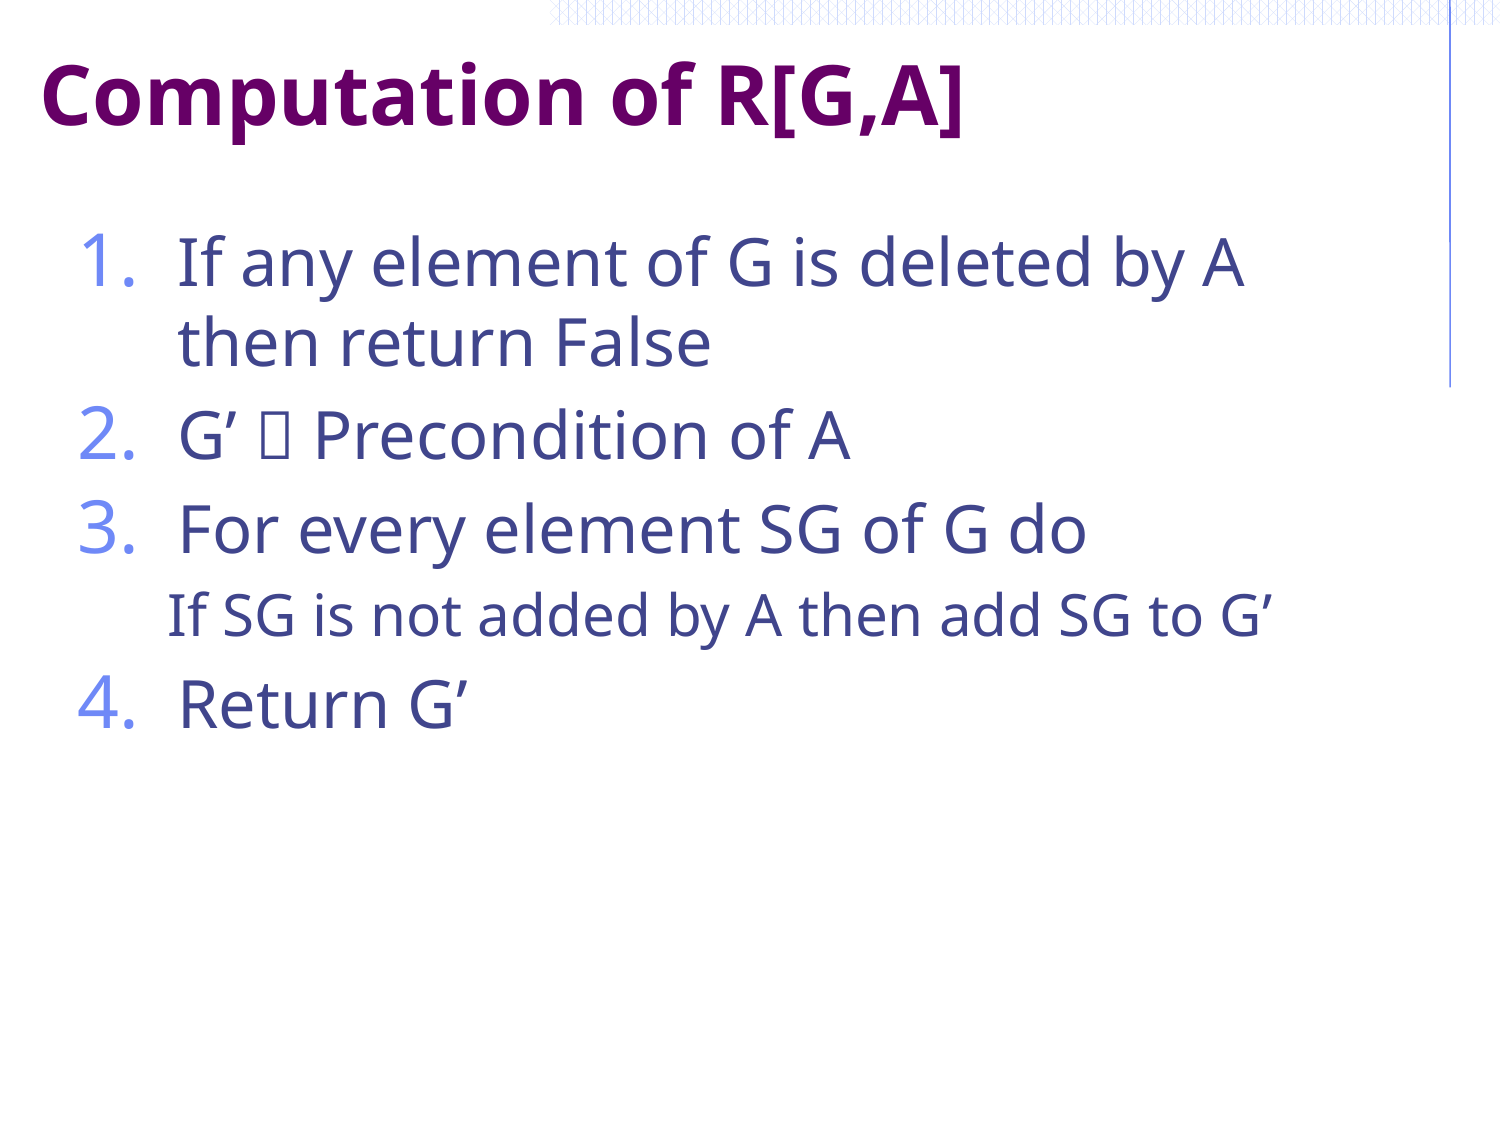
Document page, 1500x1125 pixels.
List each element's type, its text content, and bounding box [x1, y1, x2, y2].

list If any element of G is deleted by A then return False G’  Precondition of A For every element SG of G do If SG is not added by A then add SG to G’ Return G’ [62, 212, 1338, 888]
title Computation of R[G,A] [24, 12, 1301, 151]
